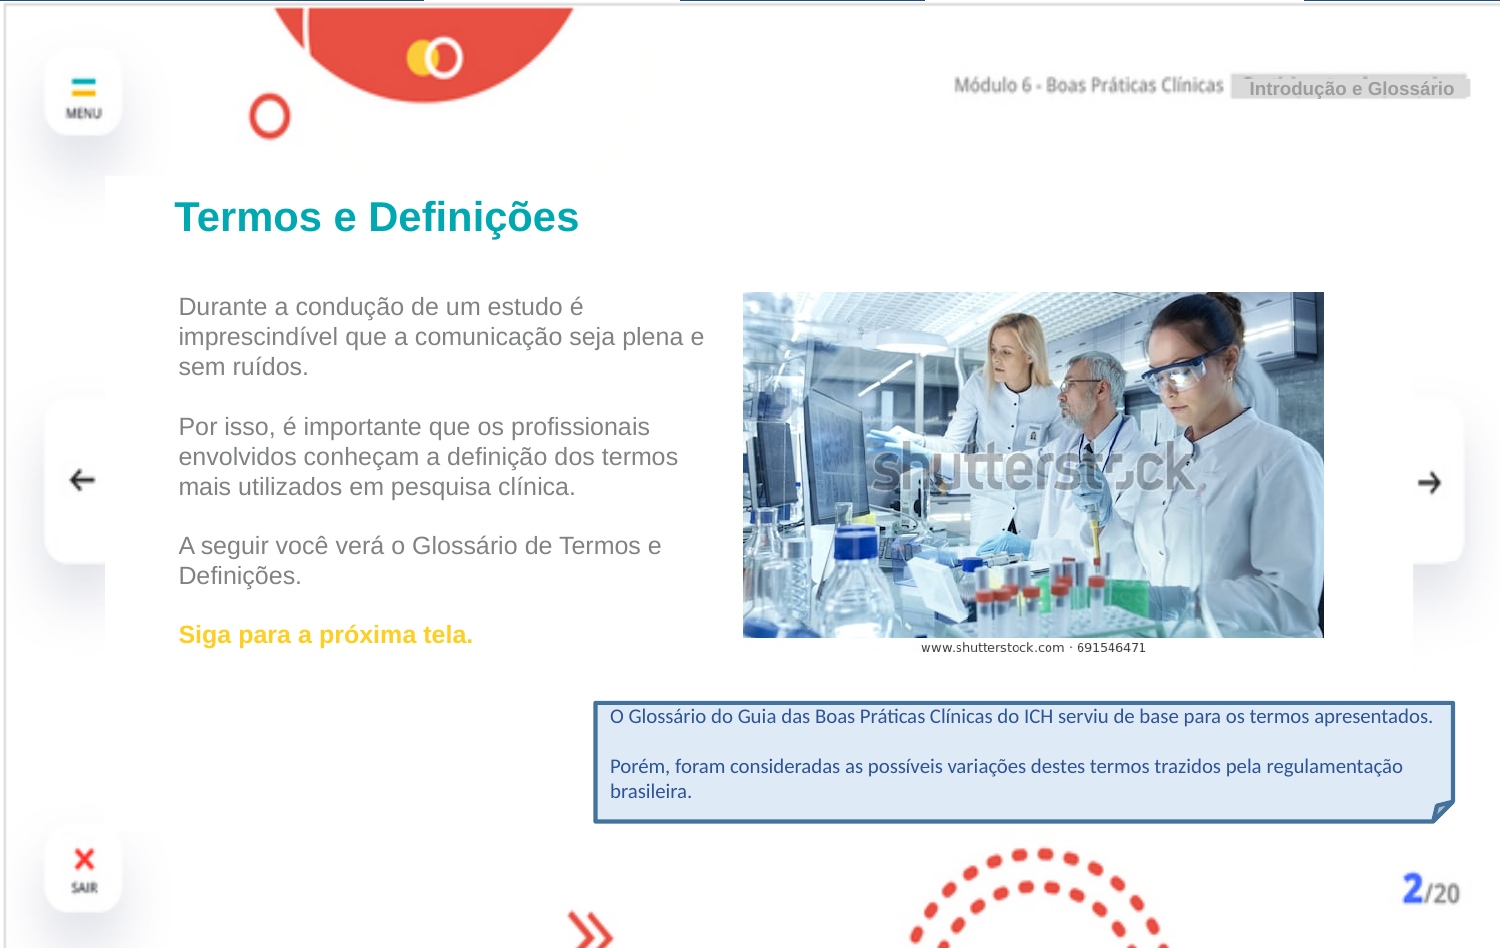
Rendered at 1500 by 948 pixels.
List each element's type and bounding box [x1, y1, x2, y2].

picture [1412, 406, 1471, 561]
picture [743, 292, 1324, 659]
text_box [0, 0, 1500, 948]
